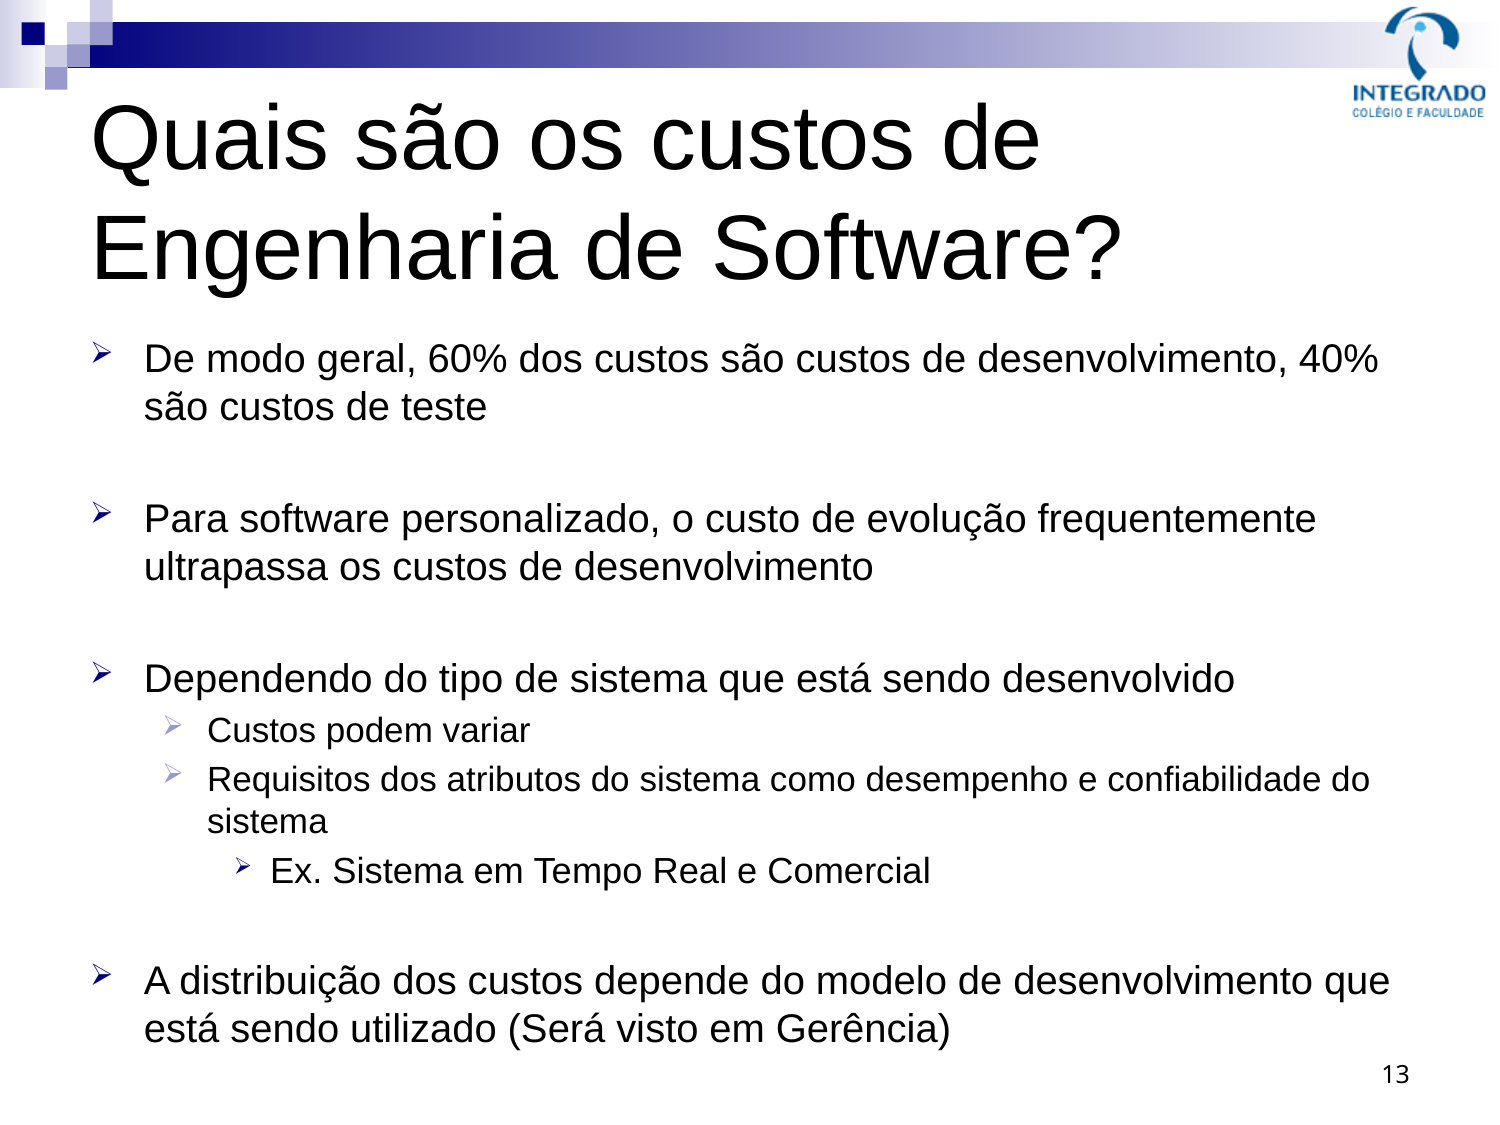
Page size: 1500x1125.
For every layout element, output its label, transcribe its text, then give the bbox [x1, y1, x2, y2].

slide_number 13 [1074, 1024, 1426, 1101]
picture [1343, 0, 1500, 127]
title Quais são os custos de Engenharia de Software? [75, 75, 1425, 300]
list De modo geral, 60% dos custos são custos de desenvolvimento, 40% são custos de teste Para software personalizado, o custo de evolução frequentemente ultrapassa os custos de desenvolvimento Dependendo do tipo de sistema que está sendo desenvolvido Custos podem variar Requisitos dos atributos do sistema como desempenho e confiabilidade do sistema Ex. Sistema em Tempo Real e Comercial A distribuição dos custos depende do modelo de desenvolvimento que está sendo utilizado (Será visto em Gerência) [75, 324, 1425, 1067]
